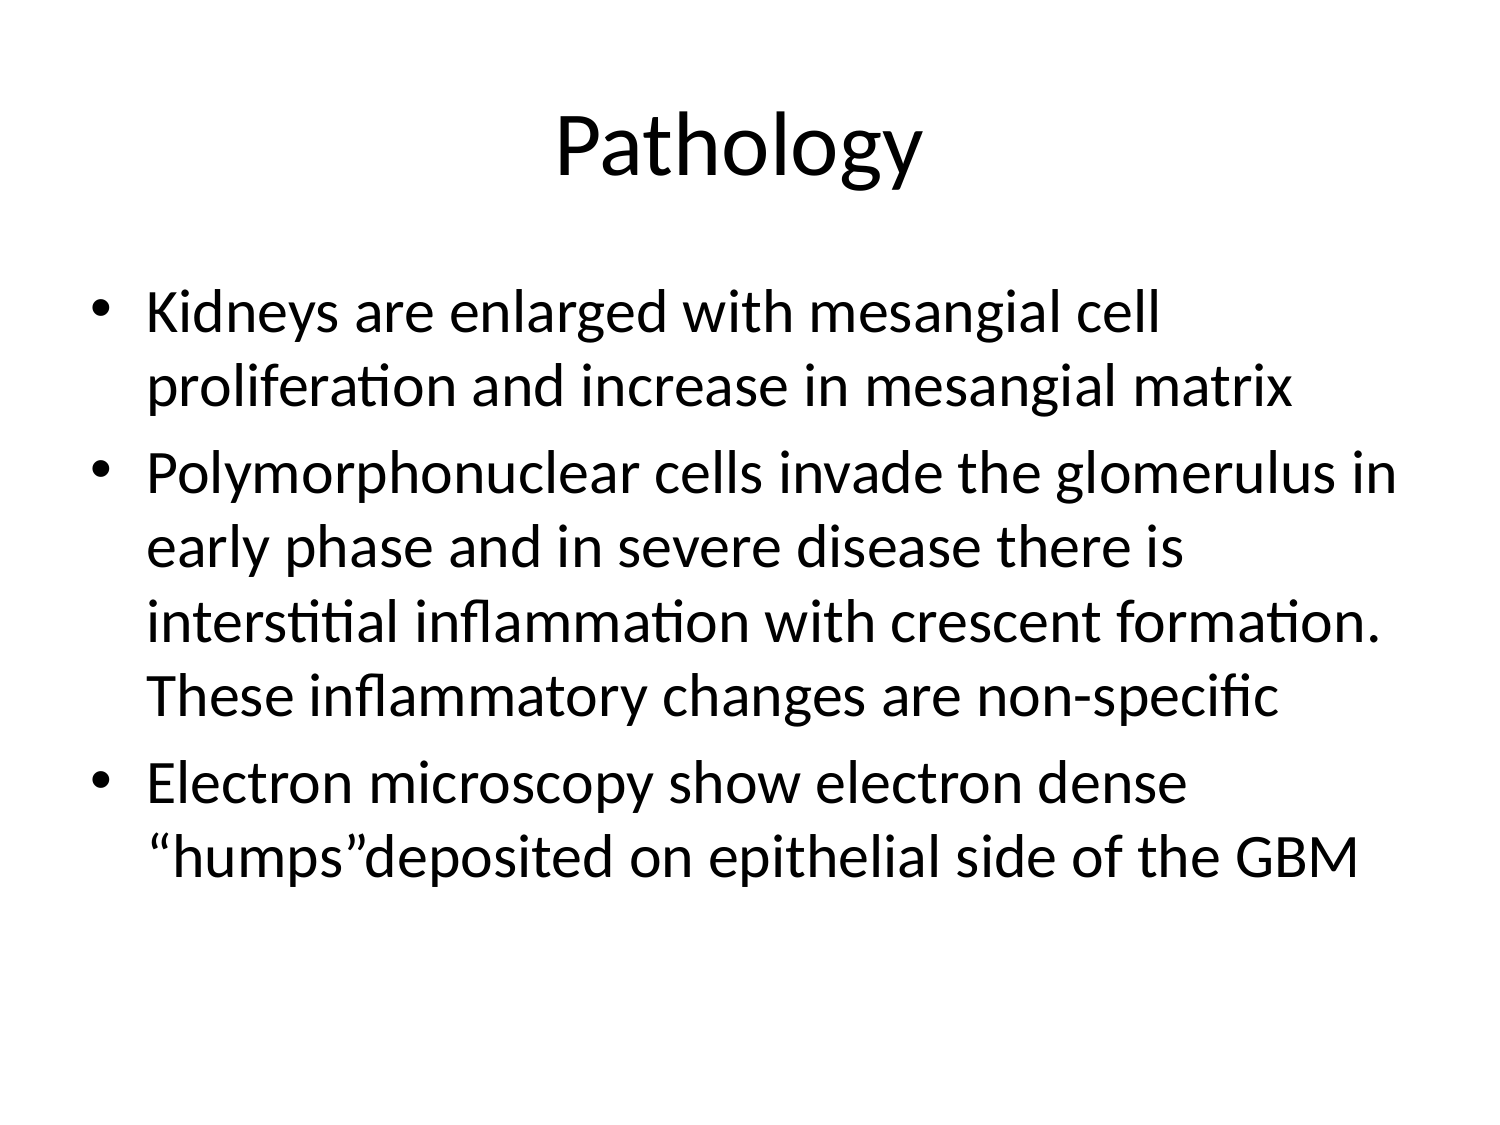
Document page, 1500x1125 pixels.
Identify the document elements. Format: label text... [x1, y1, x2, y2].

list Kidneys are enlarged with mesangial cell proliferation and increase in mesangial matrix Polymorphonuclear cells invade the glomerulus in early phase and in severe disease there is interstitial inflammation with crescent formation. These inflammatory changes are non-specific Electron microscopy show electron dense “humps”deposited on epithelial side of the GBM [75, 262, 1425, 1005]
title Pathology [75, 45, 1425, 233]
